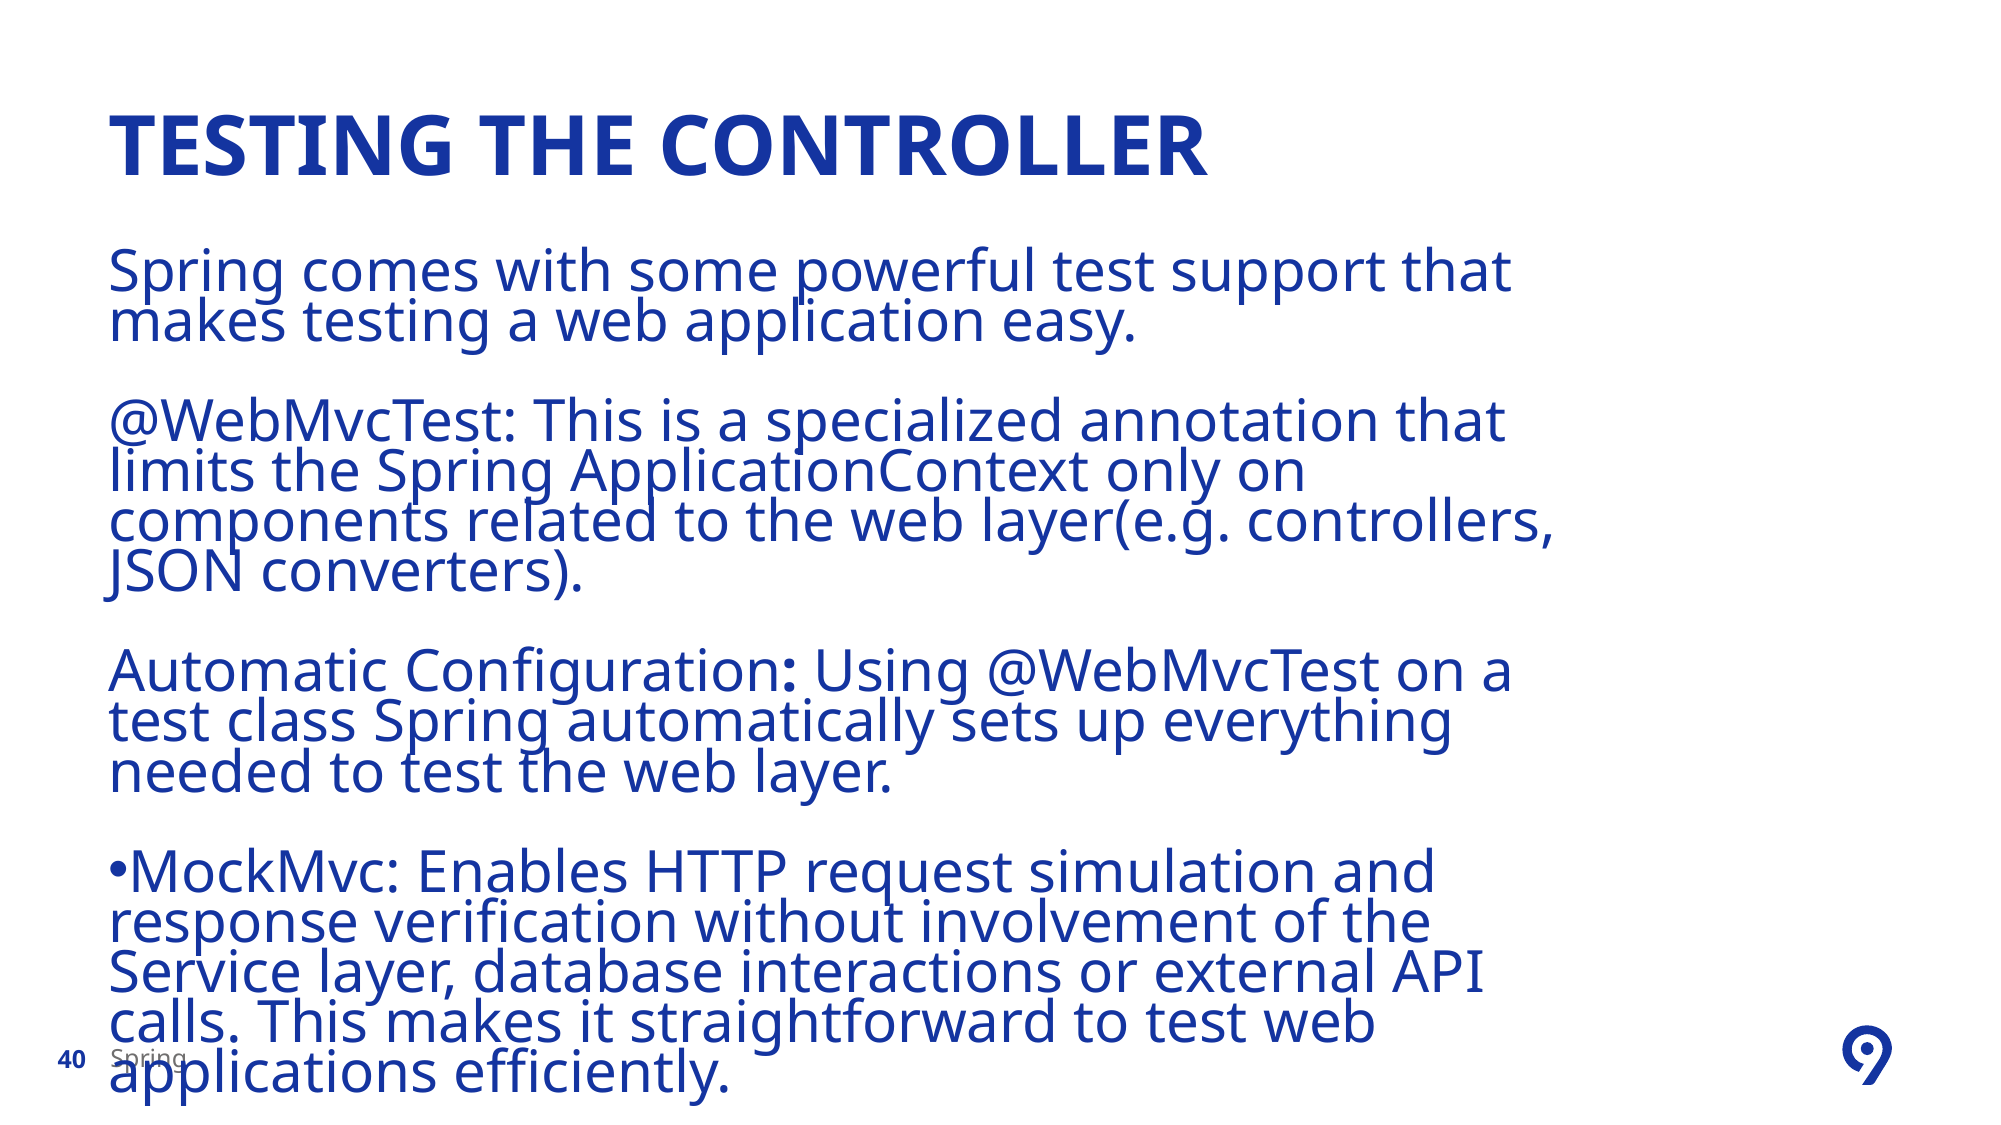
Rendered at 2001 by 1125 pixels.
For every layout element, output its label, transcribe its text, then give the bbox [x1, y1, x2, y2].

title Testing the controller [108, 84, 1579, 225]
slide_number 40 [57, 1045, 103, 1077]
footer Spring [110, 1045, 1573, 1077]
list Spring comes with some powerful test support that makes testing a web application easy. @WebMvcTest: This is a specialized annotation that limits the Spring ApplicationContext only on components related to the web layer(e.g. controllers, JSON converters). Automatic Configuration: Using @WebMvcTest on a test class Spring automatically sets up everything needed to test the web layer. MockMvc: Enables HTTP request simulation and response verification without involvement of the Service layer, database interactions or external API calls. This makes it straightforward to test web applications efficiently. [108, 253, 1579, 988]
